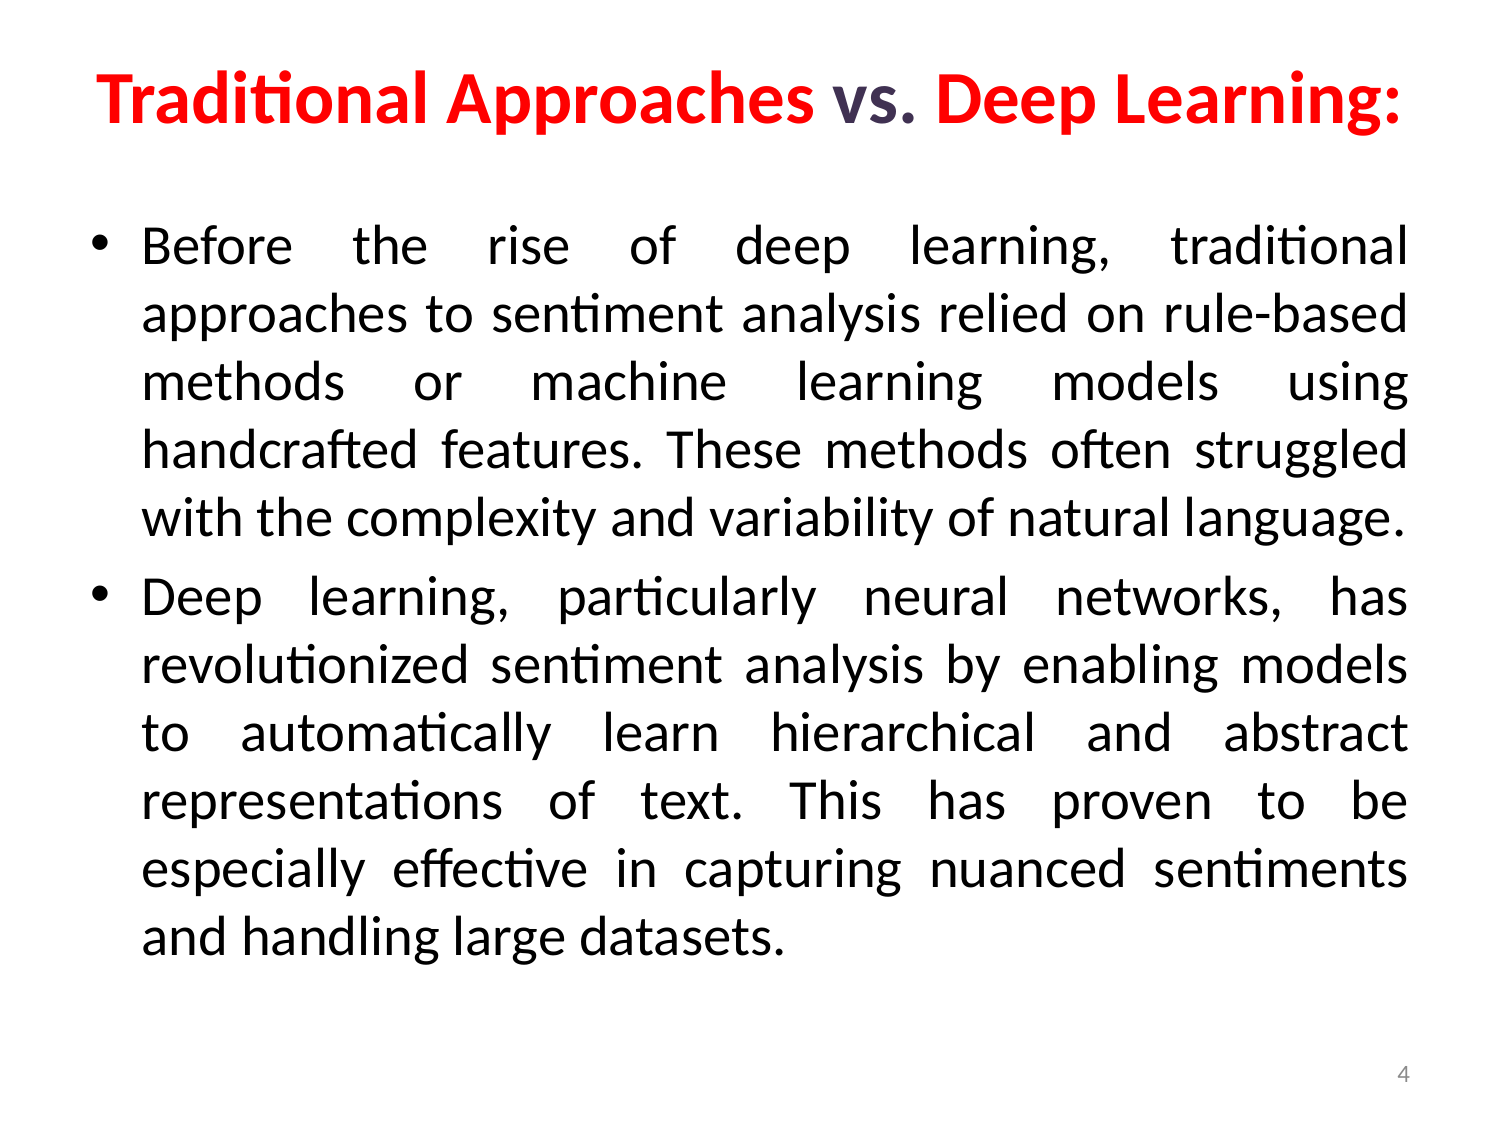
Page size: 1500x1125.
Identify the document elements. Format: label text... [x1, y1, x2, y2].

title Traditional Approaches vs. Deep Learning: [75, 45, 1425, 200]
slide_number 4 [1074, 1042, 1425, 1103]
list Before the rise of deep learning, traditional approaches to sentiment analysis relied on rule-based methods or machine learning models using handcrafted features. These methods often struggled with the complexity and variability of natural language. Deep learning, particularly neural networks, has revolutionized sentiment analysis by enabling models to automatically learn hierarchical and abstract representations of text. This has proven to be especially effective in capturing nuanced sentiments and handling large datasets. [75, 200, 1425, 1005]
